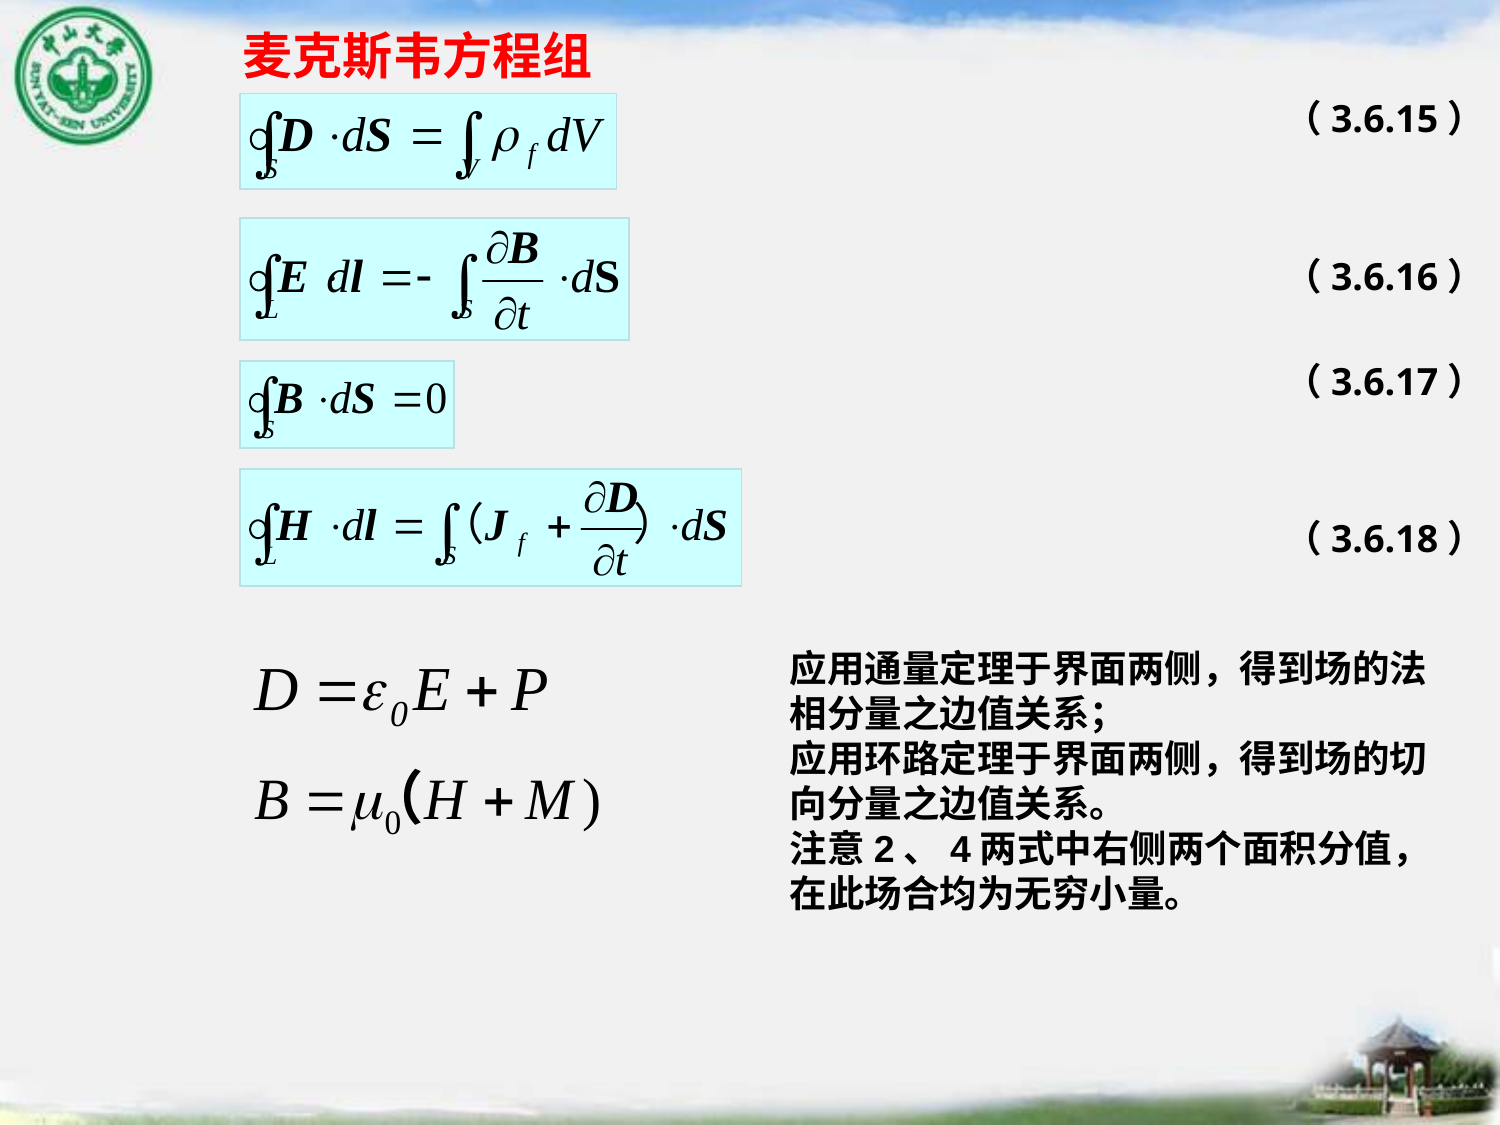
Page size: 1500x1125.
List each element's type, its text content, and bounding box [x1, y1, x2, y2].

text_box 麦克斯韦方程组 [227, 17, 608, 92]
picture [0, 0, 1500, 1125]
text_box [240, 94, 616, 189]
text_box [240, 218, 629, 340]
text_box 应用通量定理于界面两侧，得到场的法相分量之边值关系； 应用环路定理于界面两侧，得到场的切向分量之边值关系。 注意2、4两式中右侧两个面积分值，在此场合均为无穷小量。 [774, 637, 1475, 923]
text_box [240, 469, 741, 586]
list （3.6.15） （3.6.16） （3.6.17） （3.6.18） [62, 87, 1500, 1125]
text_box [244, 751, 612, 850]
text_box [240, 361, 454, 448]
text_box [242, 637, 560, 743]
